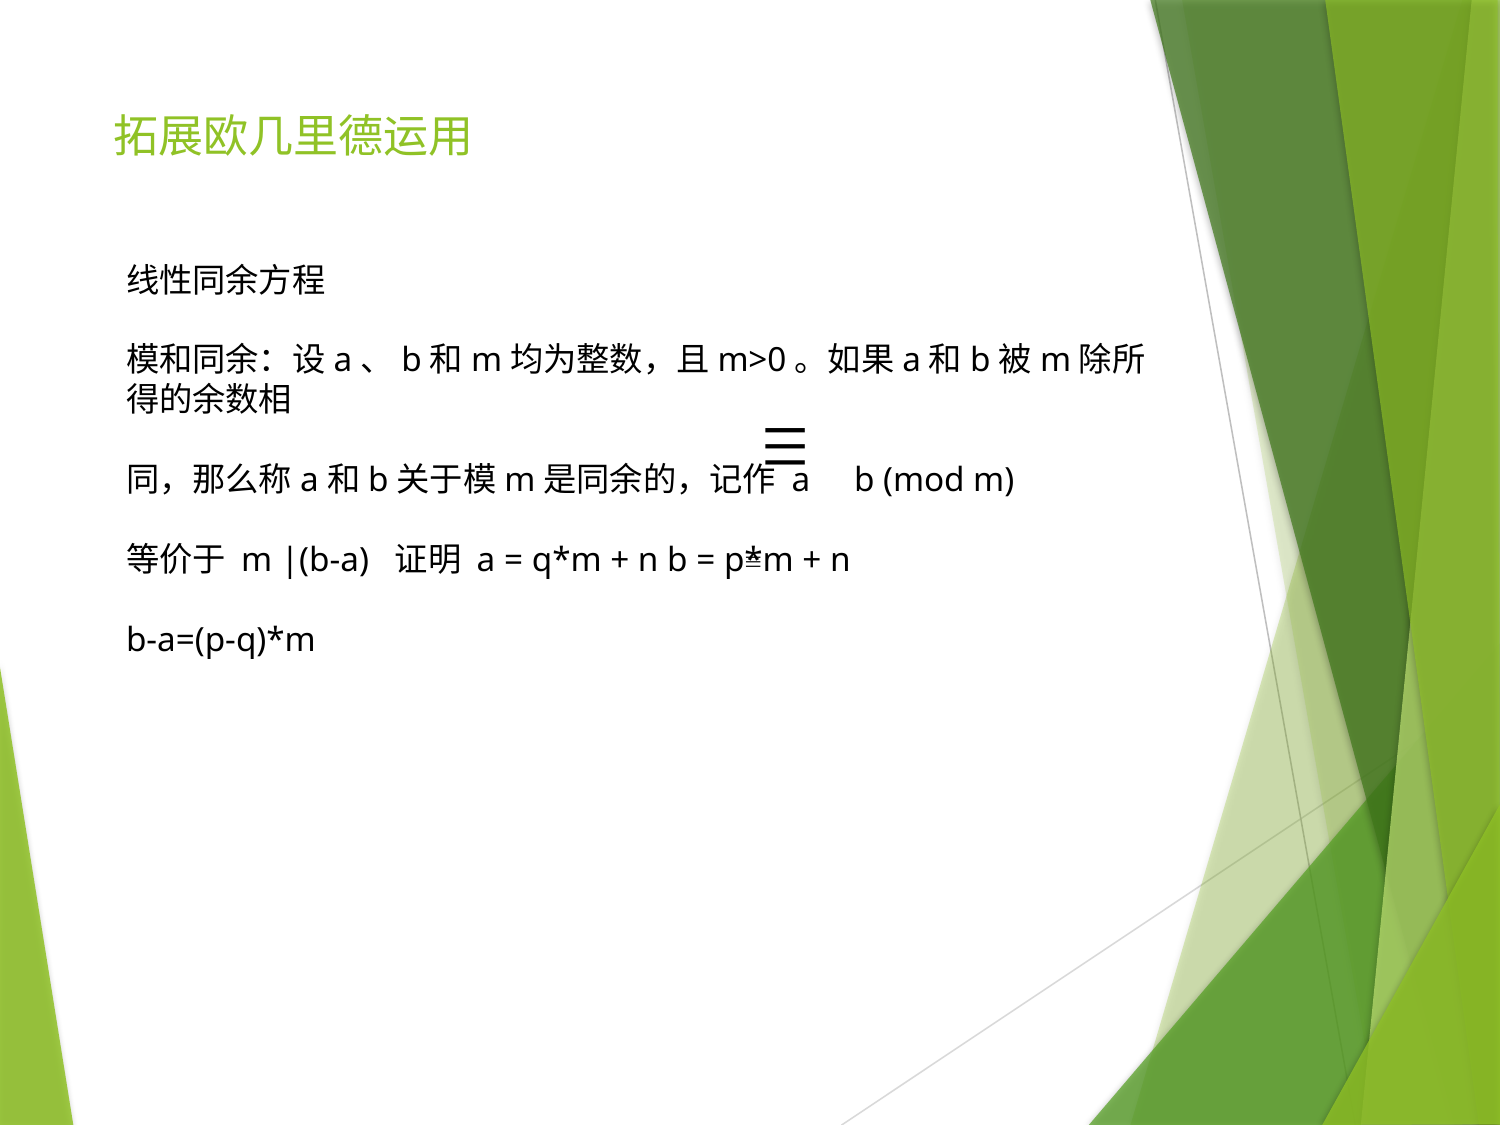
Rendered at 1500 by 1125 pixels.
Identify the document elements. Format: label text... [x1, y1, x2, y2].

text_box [739, 552, 761, 573]
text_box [747, 412, 806, 481]
text_box 线性同余方程 模和同余：设a、b和m均为整数，且m>0。如果a和b被m除所得的余数相 同，那么称a和b关于模m是同余的，记作 a b (mod m) 等价于 m |(b-a) 证明 a = q*m + n b = p*m + n b-a=(p-q)*m [111, 251, 1161, 786]
title 拓展欧几里德运用 [98, 99, 1131, 225]
